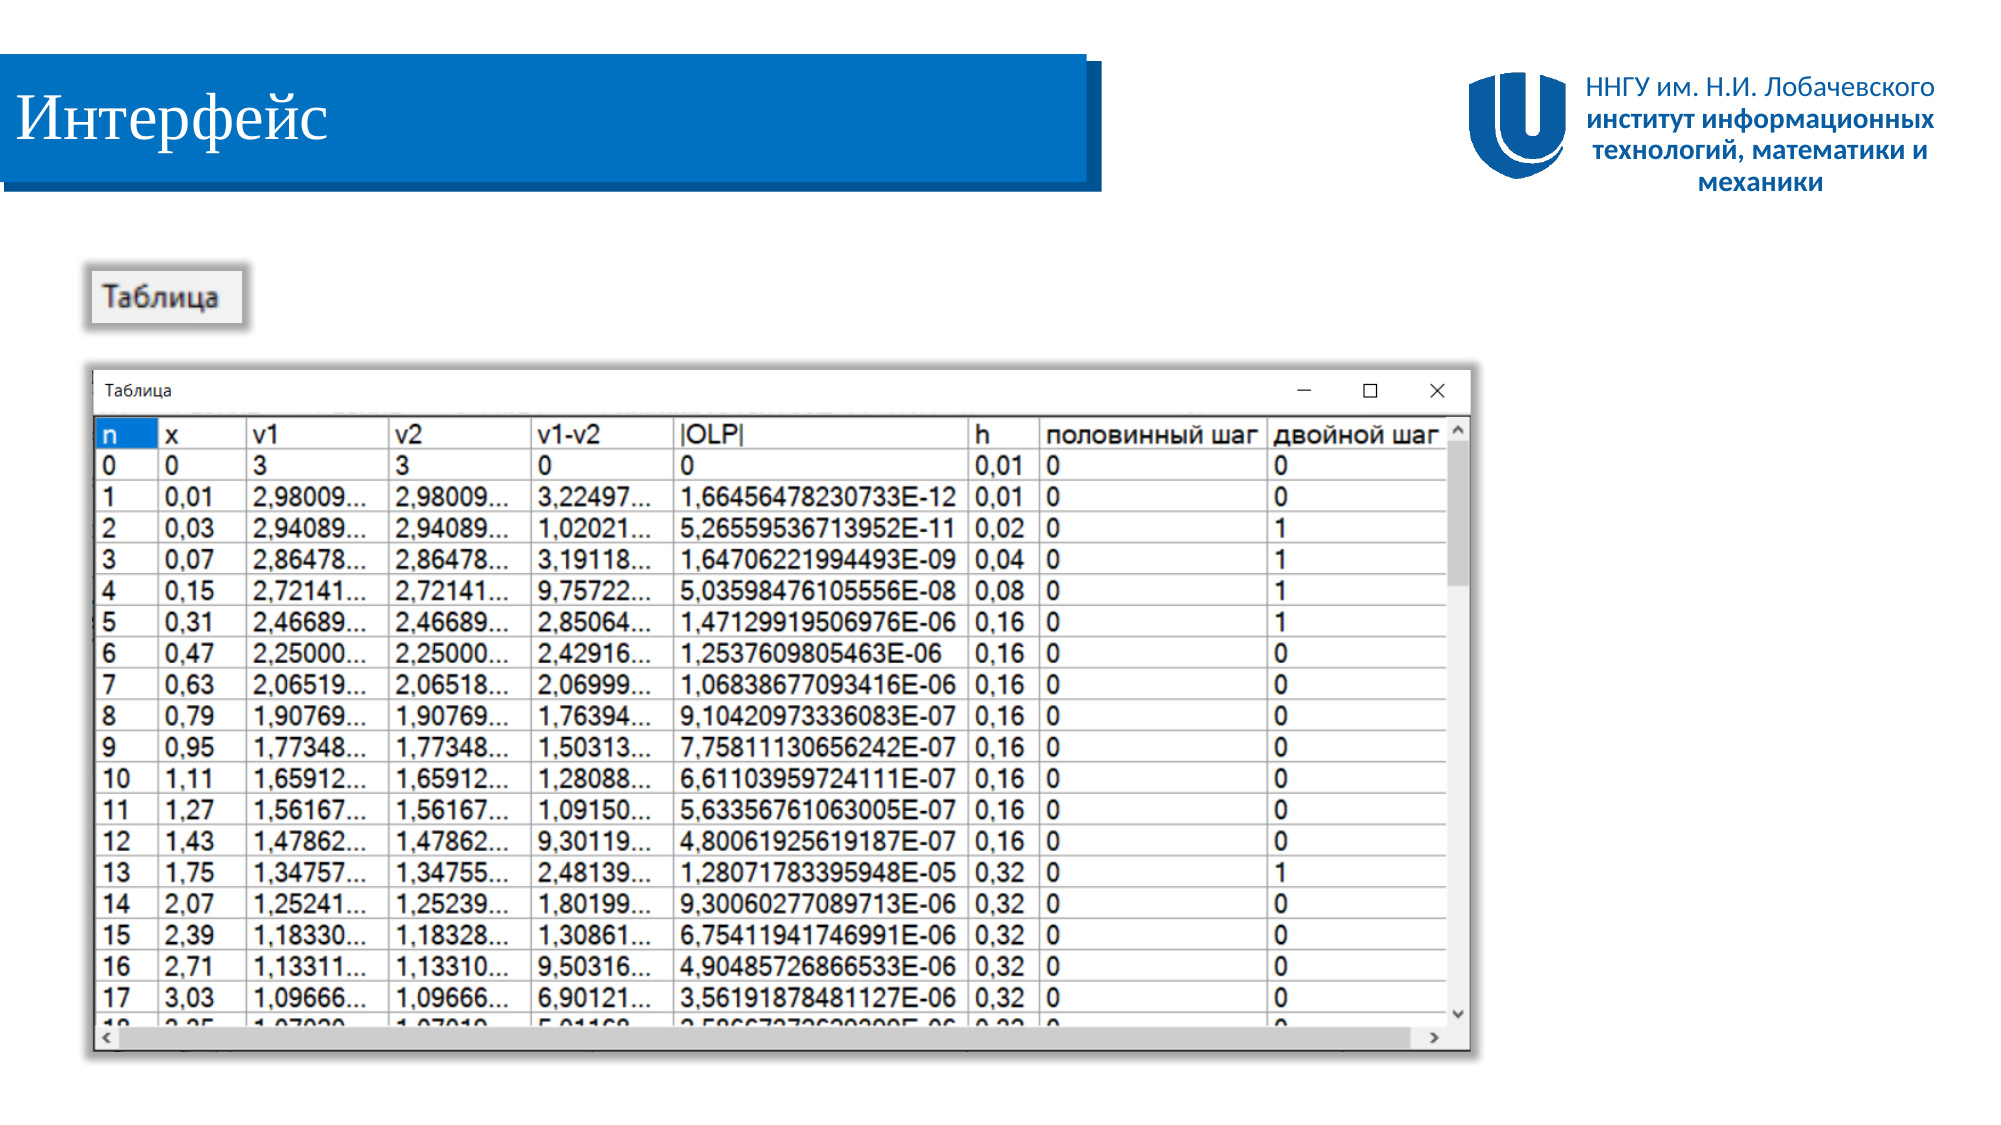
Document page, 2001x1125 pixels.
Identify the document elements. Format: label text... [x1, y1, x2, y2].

picture [91, 271, 243, 323]
picture [91, 370, 1471, 1052]
text_box ННГУ им. Н.И. Лобачевского институт информационных технологий, математики и механики [1544, 64, 1978, 209]
title Интерфейс [0, 54, 1087, 183]
picture [1459, 68, 1574, 183]
